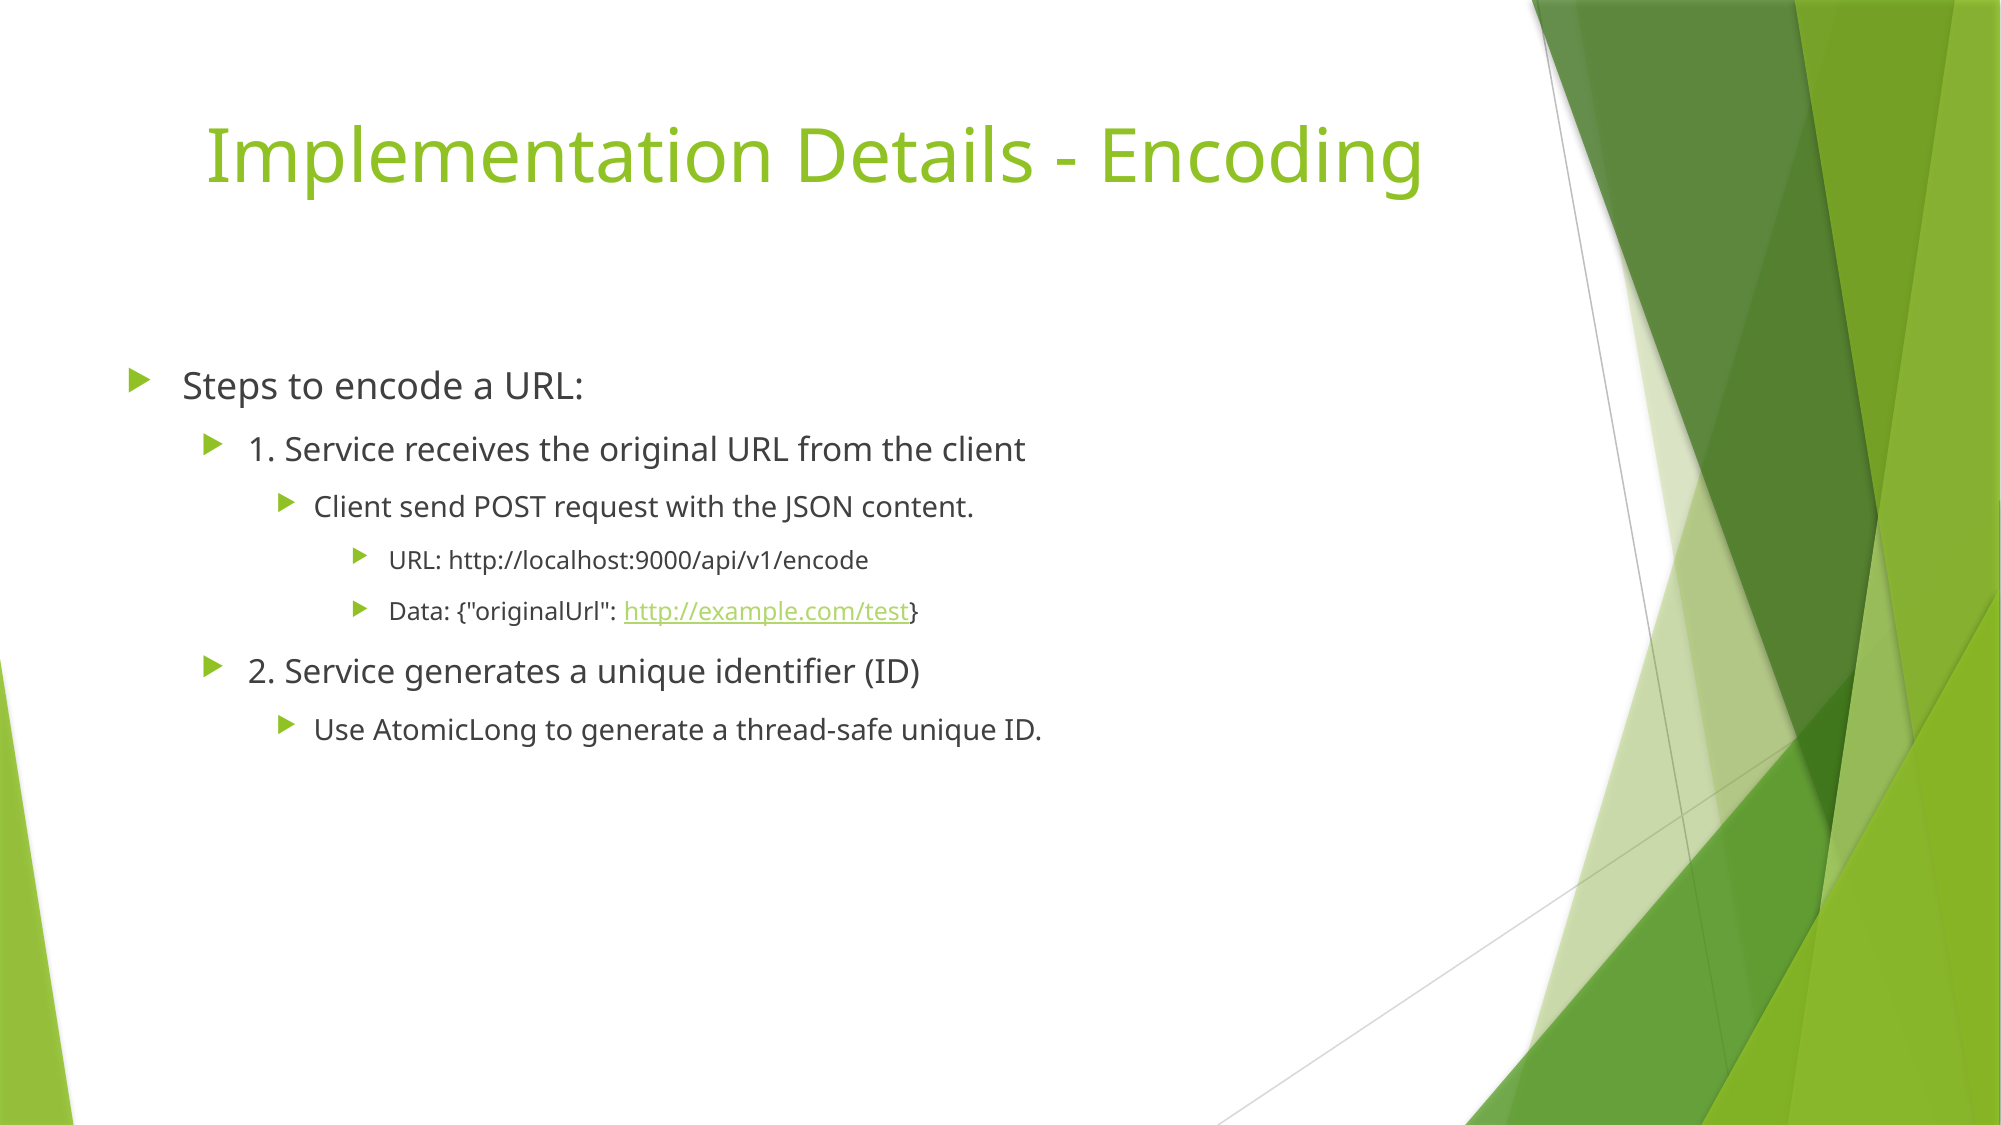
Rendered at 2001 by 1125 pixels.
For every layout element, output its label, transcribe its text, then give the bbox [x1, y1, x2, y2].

title Implementation Details - Encoding [111, 99, 1522, 317]
list Steps to encode a URL: 1. Service receives the original URL from the client Client send POST request with the JSON content. URL: http://localhost:9000/api/v1/encode Data: {"originalUrl": http://example.com/test} 2. Service generates a unique identifier (ID) Use AtomicLong to generate a thread-safe unique ID. [111, 354, 1522, 992]
